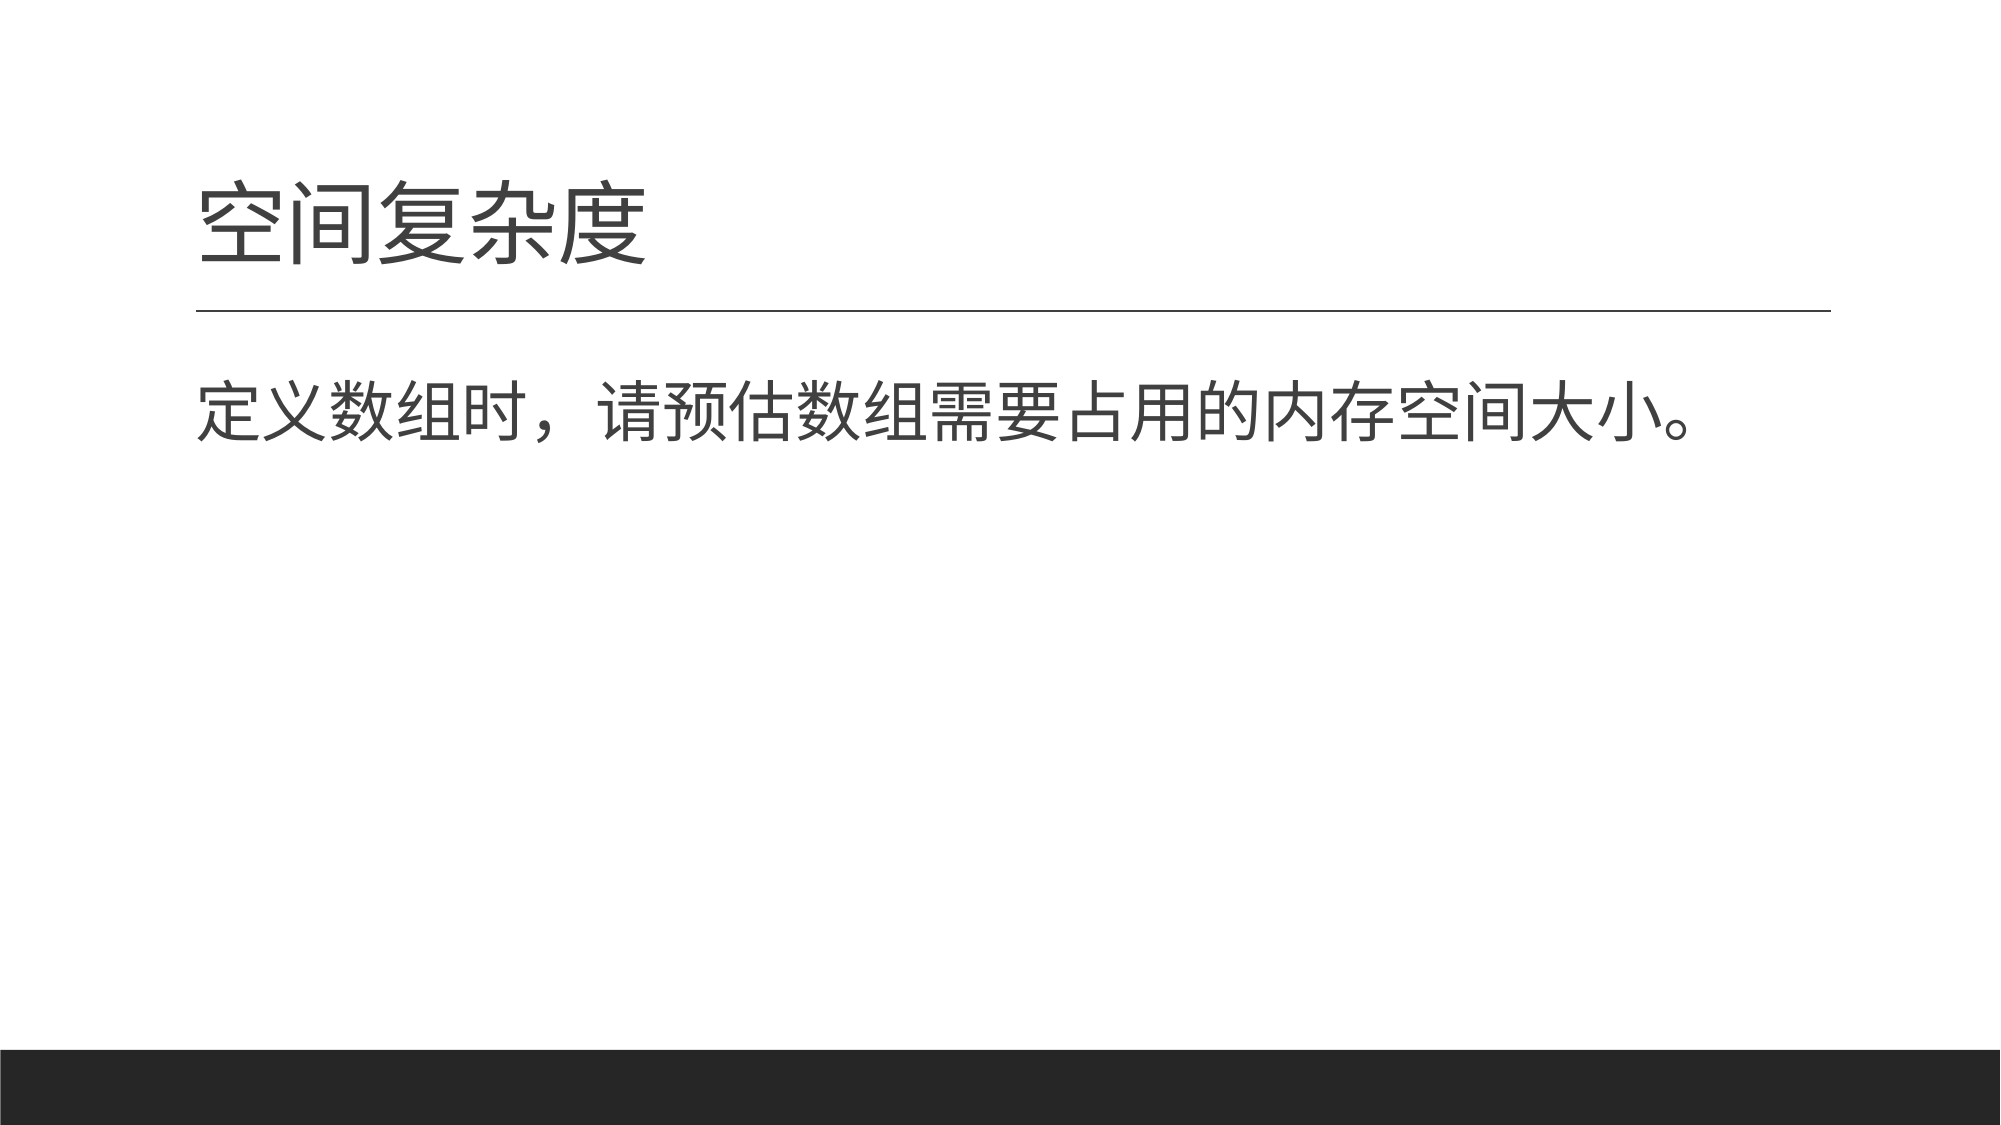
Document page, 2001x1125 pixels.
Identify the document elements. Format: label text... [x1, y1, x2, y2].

title 空间复杂度 [180, 47, 1830, 285]
list 定义数组时，请预估数组需要占用的内存空间大小。 [180, 345, 1830, 963]
